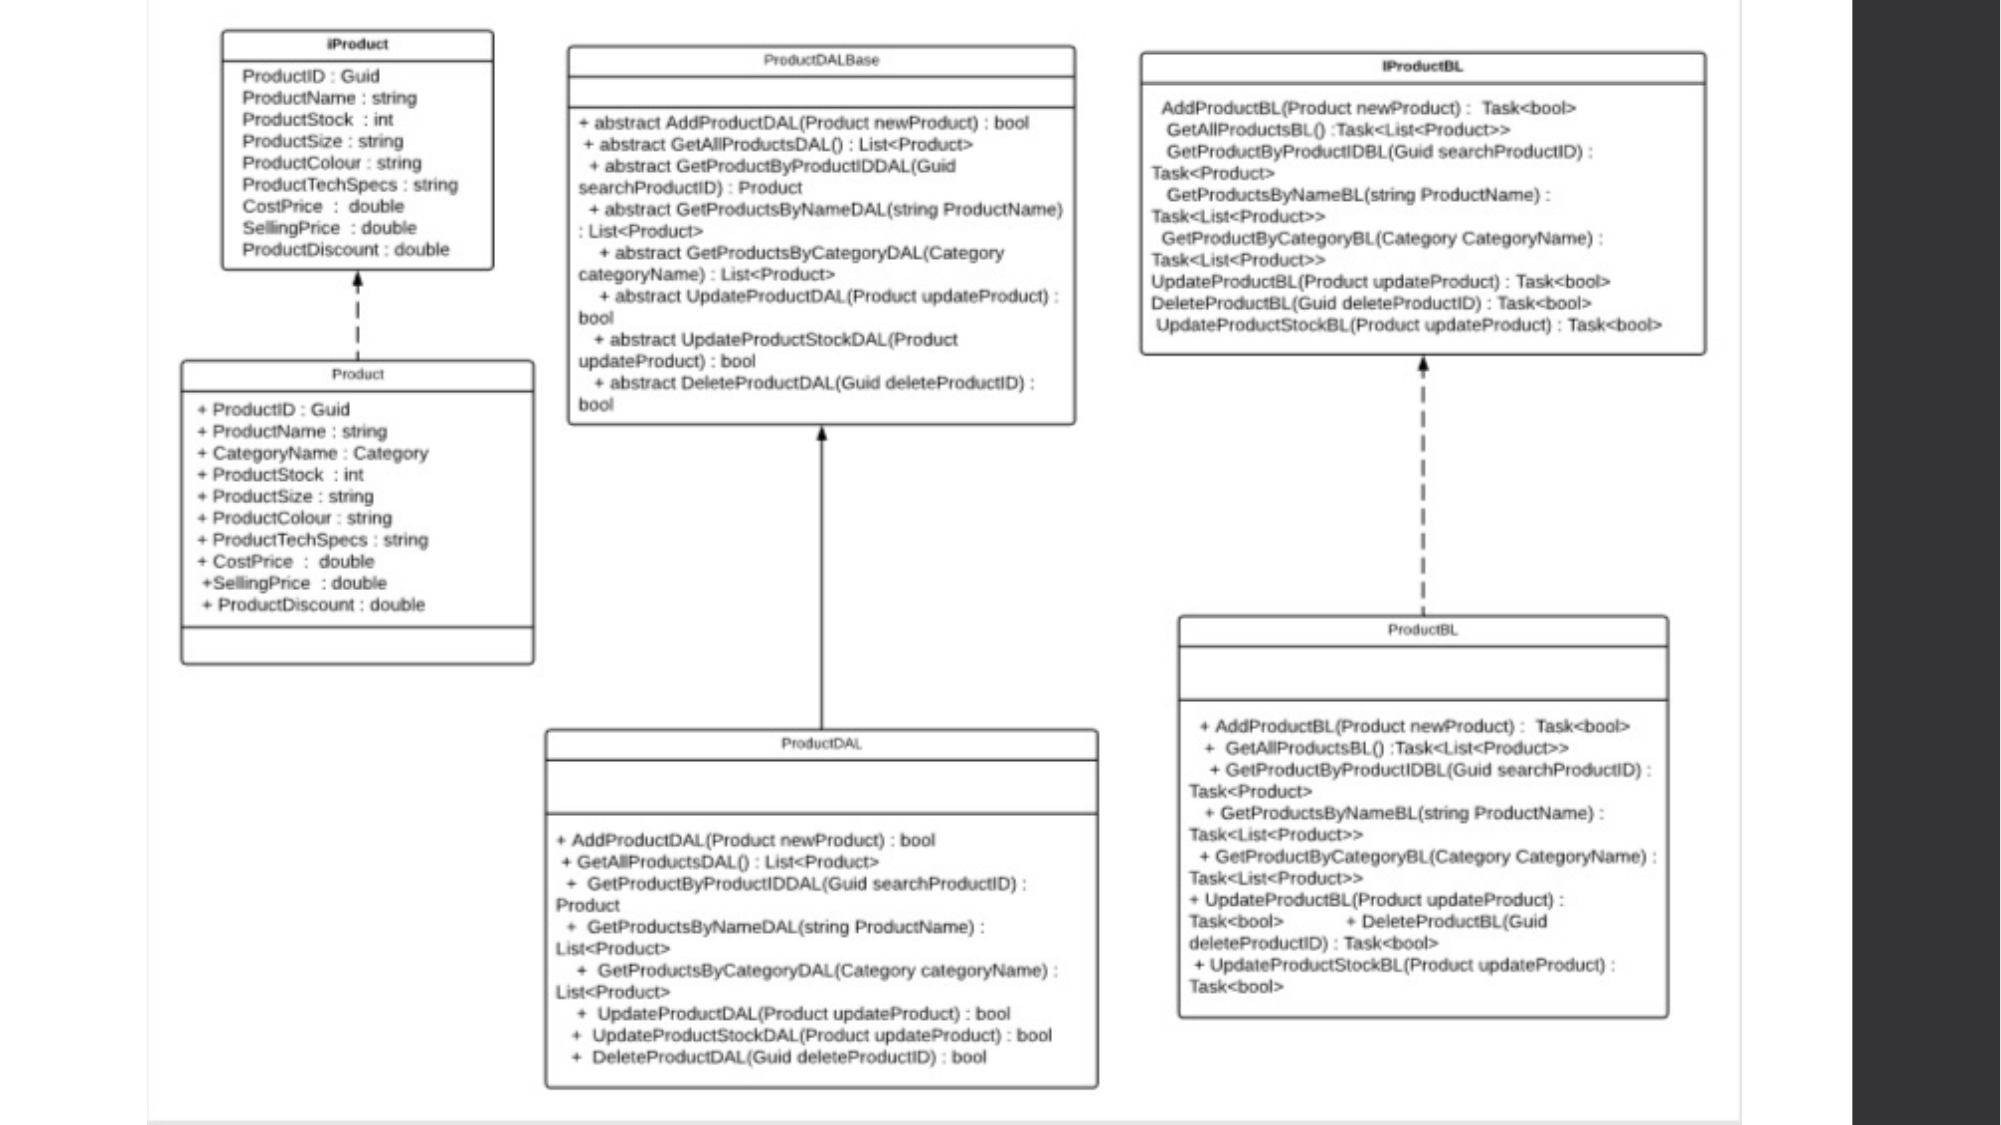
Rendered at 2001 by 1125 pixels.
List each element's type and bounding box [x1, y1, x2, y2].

picture [147, 0, 1742, 1125]
